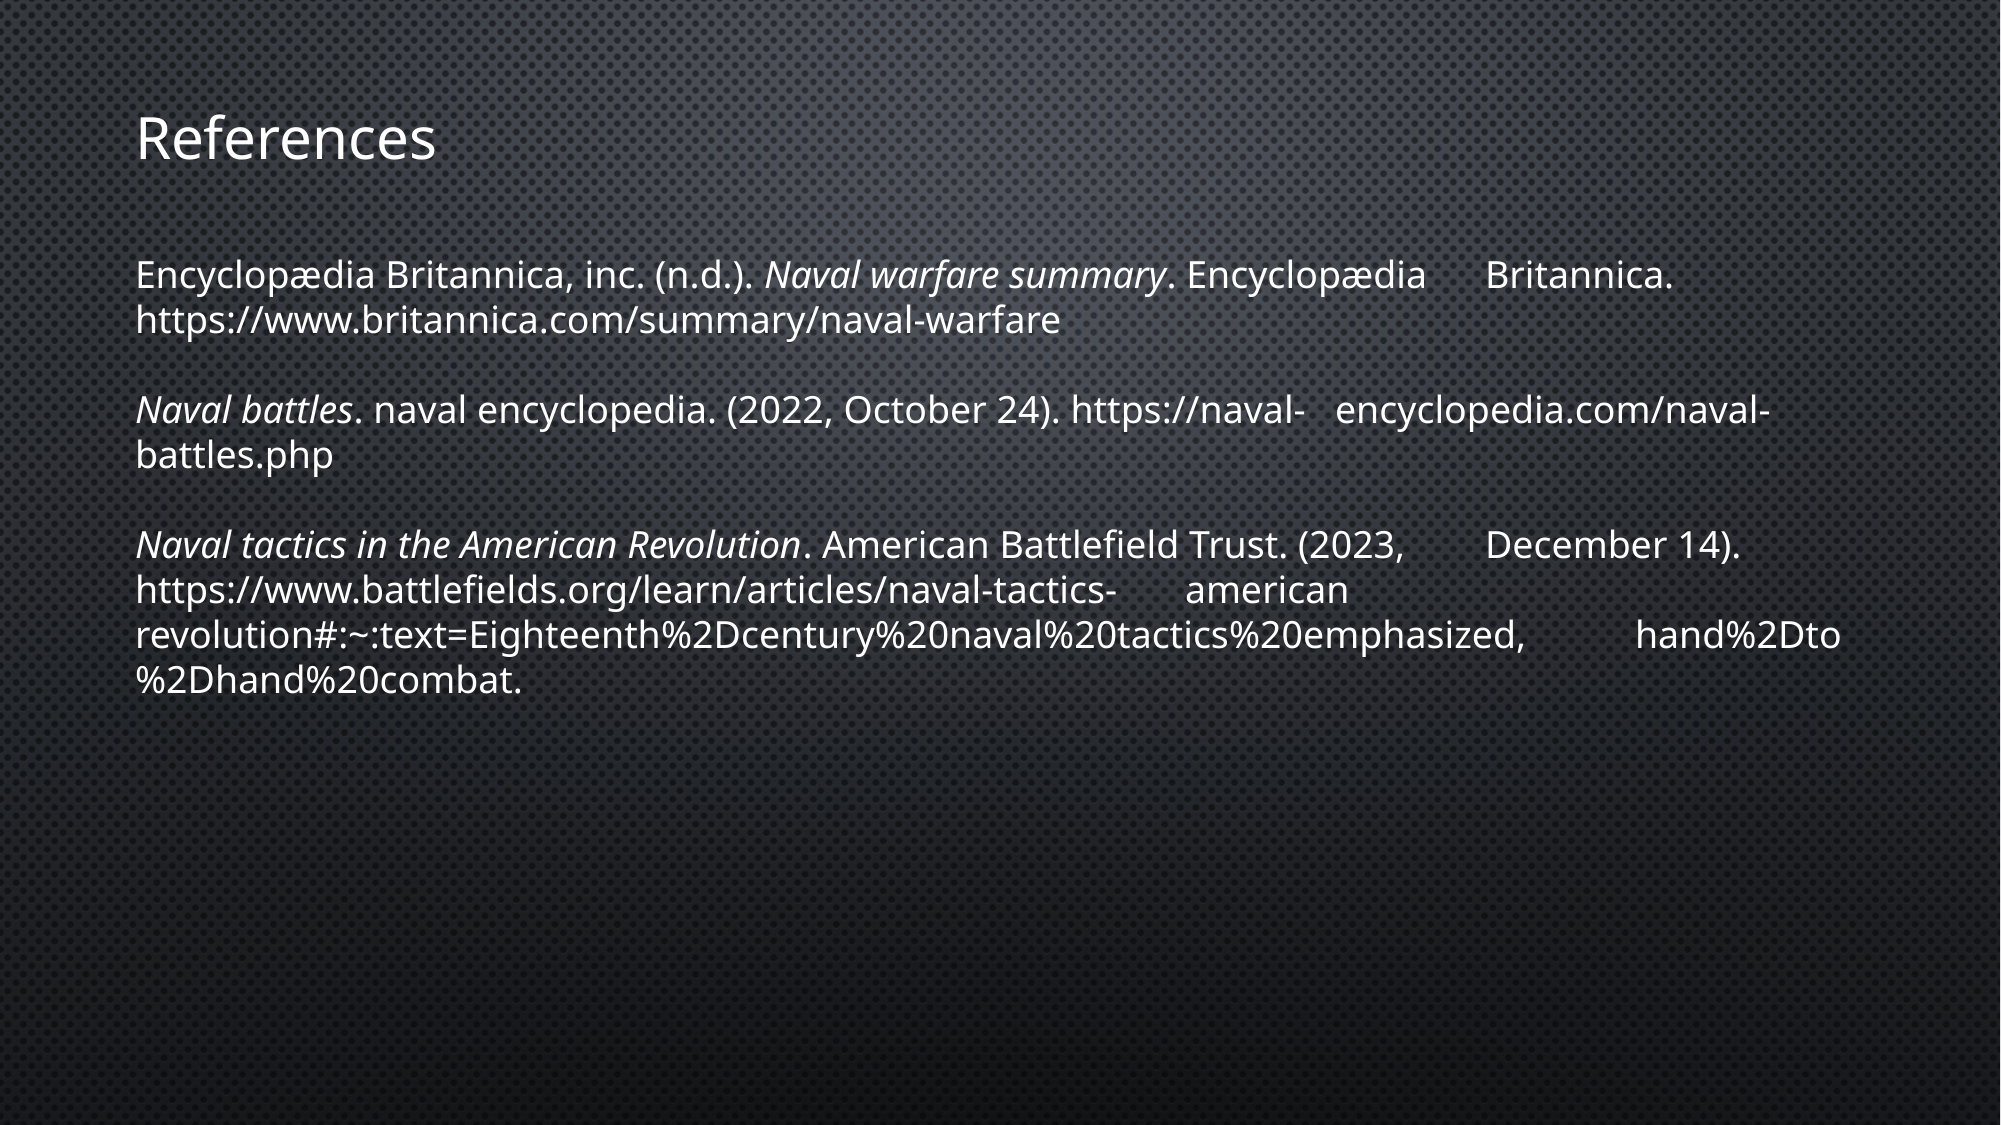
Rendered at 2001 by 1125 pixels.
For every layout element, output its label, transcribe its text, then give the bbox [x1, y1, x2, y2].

text_box References [120, 93, 585, 179]
text_box Encyclopædia Britannica, inc. (n.d.). Naval warfare summary. Encyclopædia Britannica. https://www.britannica.com/summary/naval-warfare Naval battles. naval encyclopedia. (2022, October 24). https://naval- encyclopedia.com/naval-battles.php Naval tactics in the American Revolution. American Battlefield Trust. (2023, December 14). https://www.battlefields.org/learn/articles/naval-tactics- american revolution#:~:text=Eighteenth%2Dcentury%20naval%20tactics%20emphasized, hand%2Dto%2Dhand%20combat. [120, 243, 1880, 708]
